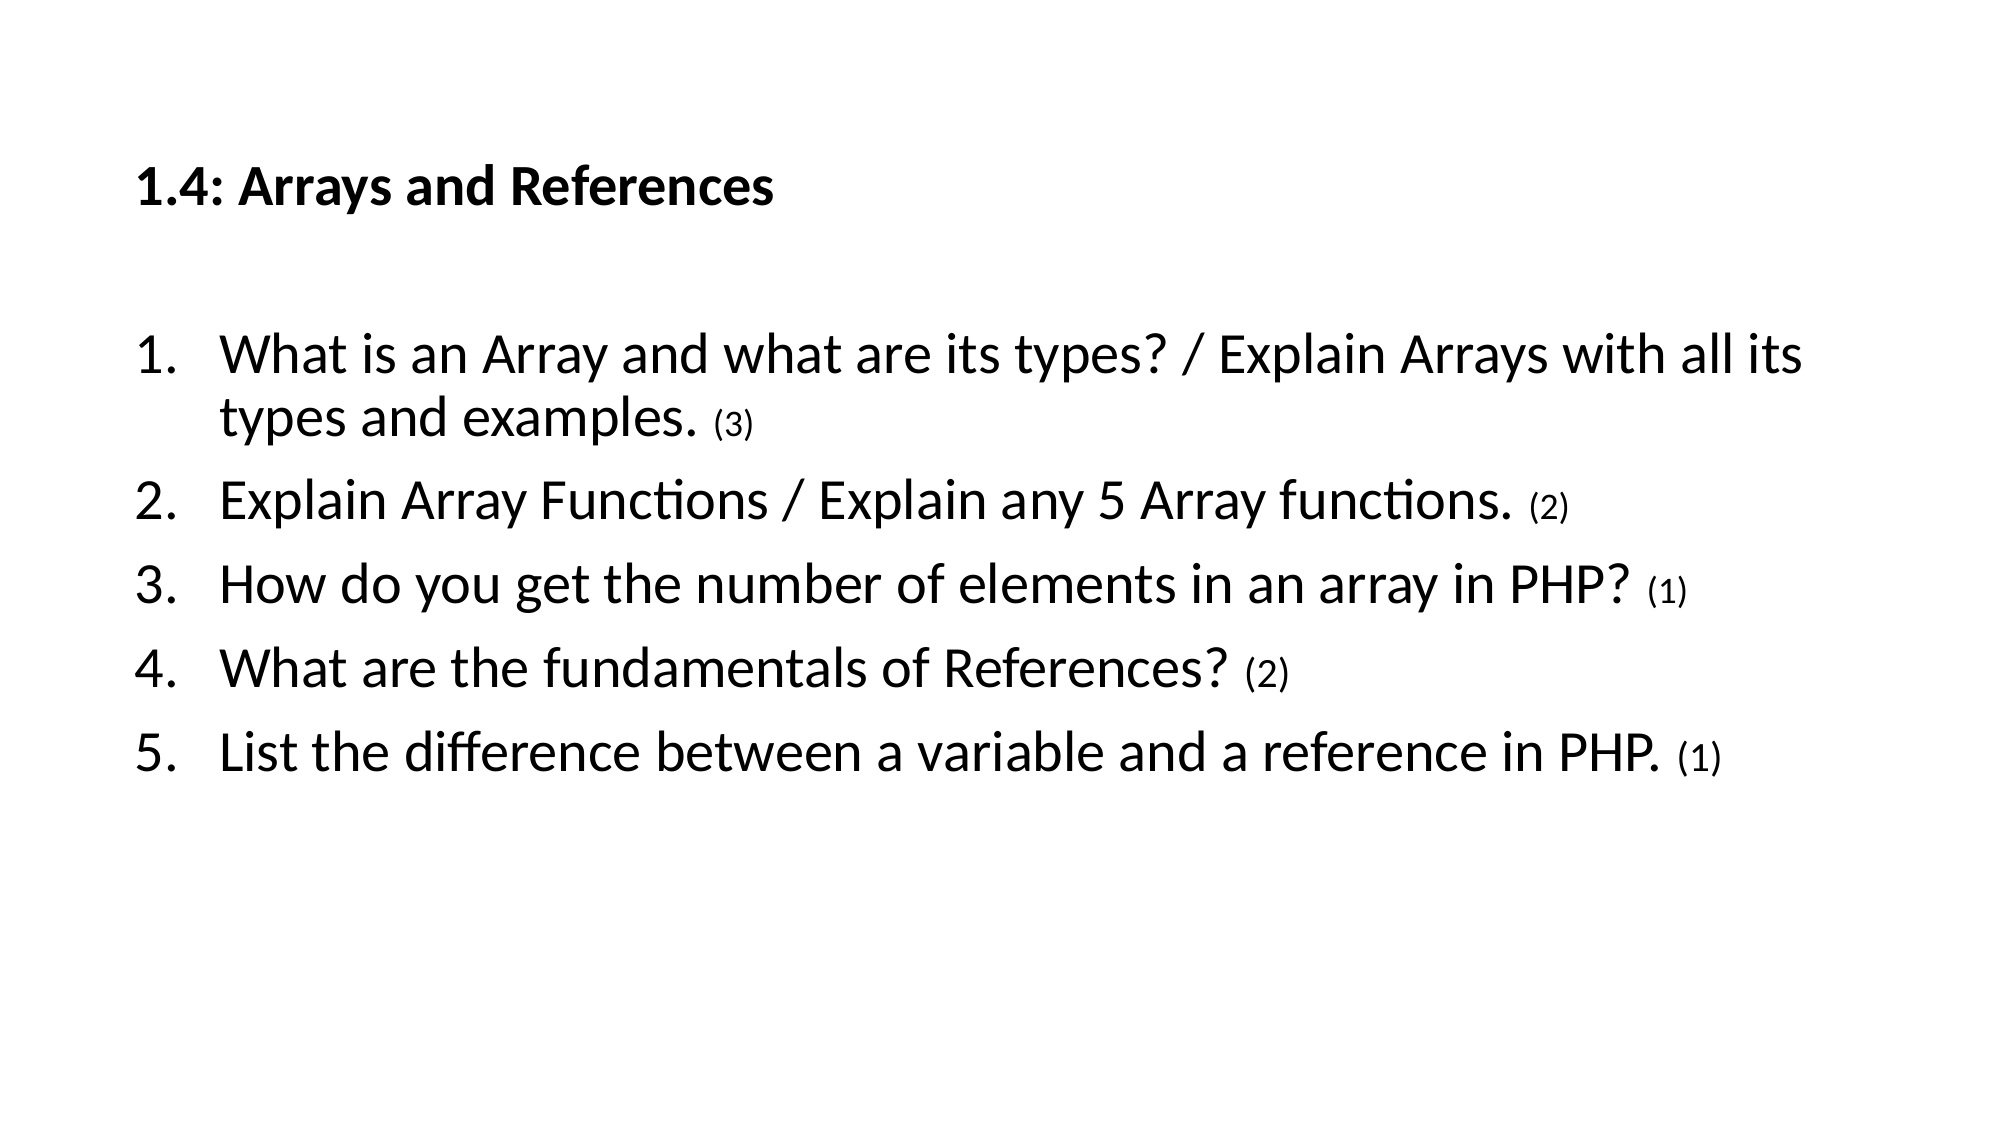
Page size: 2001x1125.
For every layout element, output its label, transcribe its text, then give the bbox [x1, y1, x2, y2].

list 1.4: Arrays and References What is an Array and what are its types? / Explain Arrays with all its types and examples. (3) Explain Array Functions / Explain any 5 Array functions. (2) How do you get the number of elements in an array in PHP? (1) What are the fundamentals of References? (2) List the difference between a variable and a reference in PHP. (1) [119, 147, 1845, 862]
